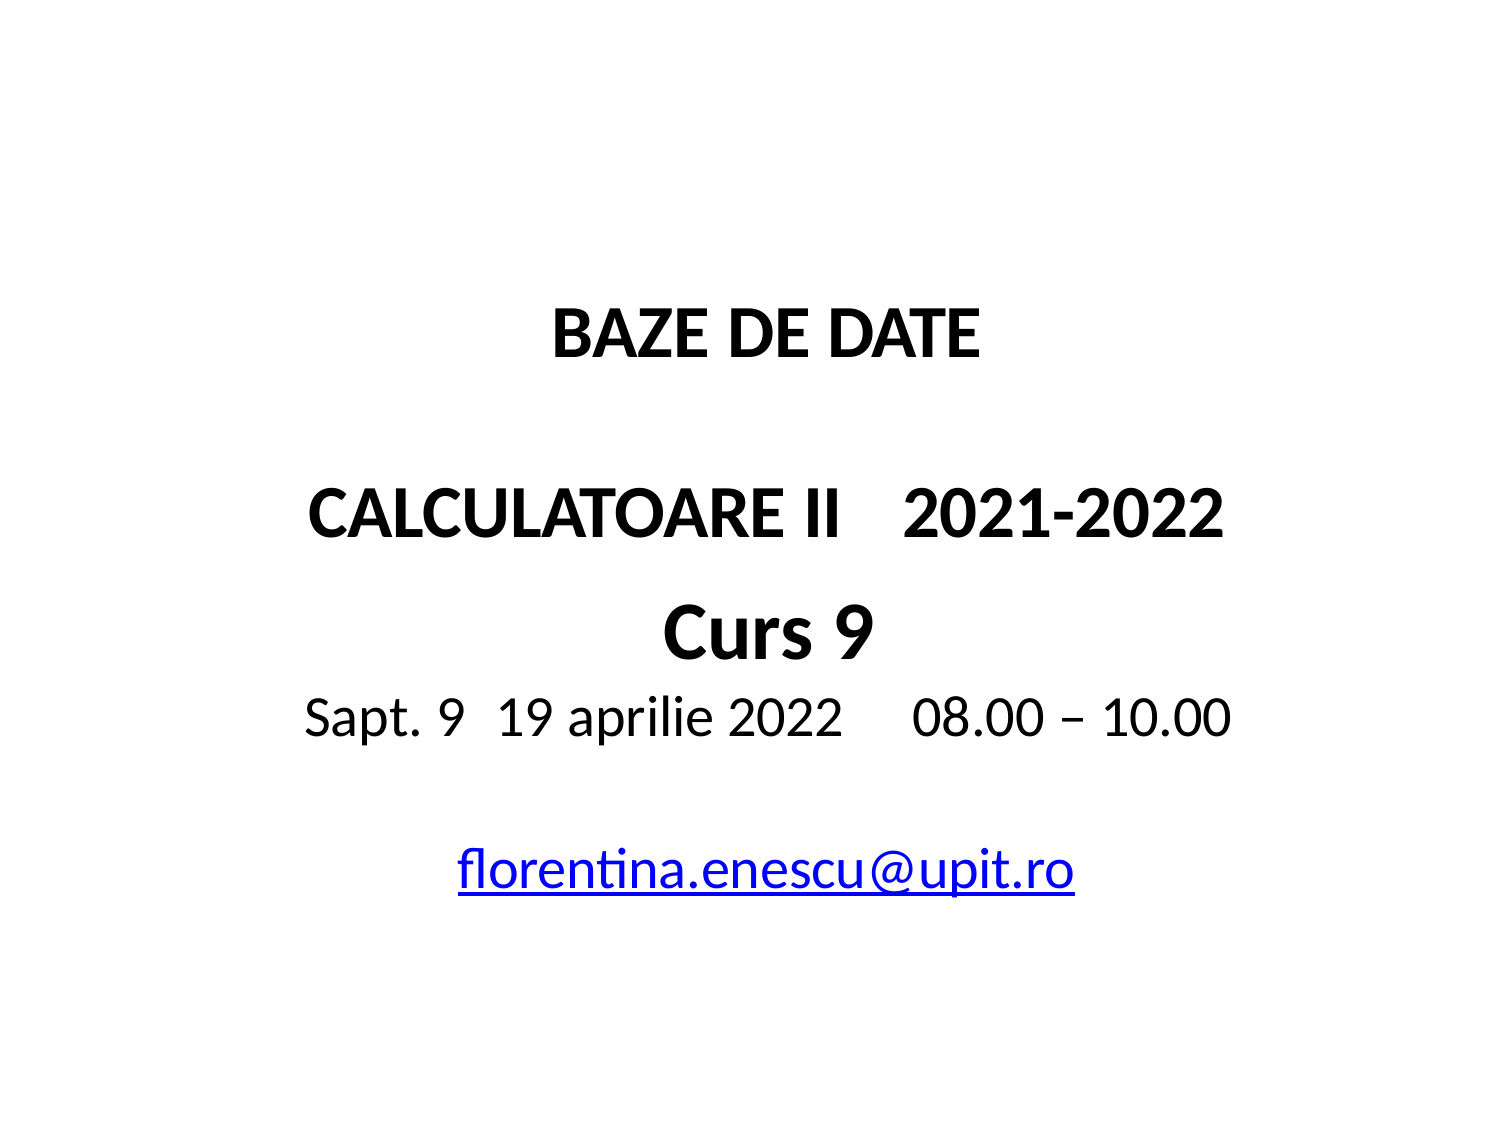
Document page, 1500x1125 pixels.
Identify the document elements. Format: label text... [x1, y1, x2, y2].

text_box 08.00 – 10.00 [909, 676, 1237, 749]
text_box florentina.enescu@upit.ro [455, 828, 1084, 901]
text_box 2021-2022 [900, 460, 1232, 553]
text_box CALCULATOARE II Curs 9 Sapt. 9 19 aprilie 2022 [302, 438, 878, 748]
title BAZE DE DATE [549, 280, 990, 471]
